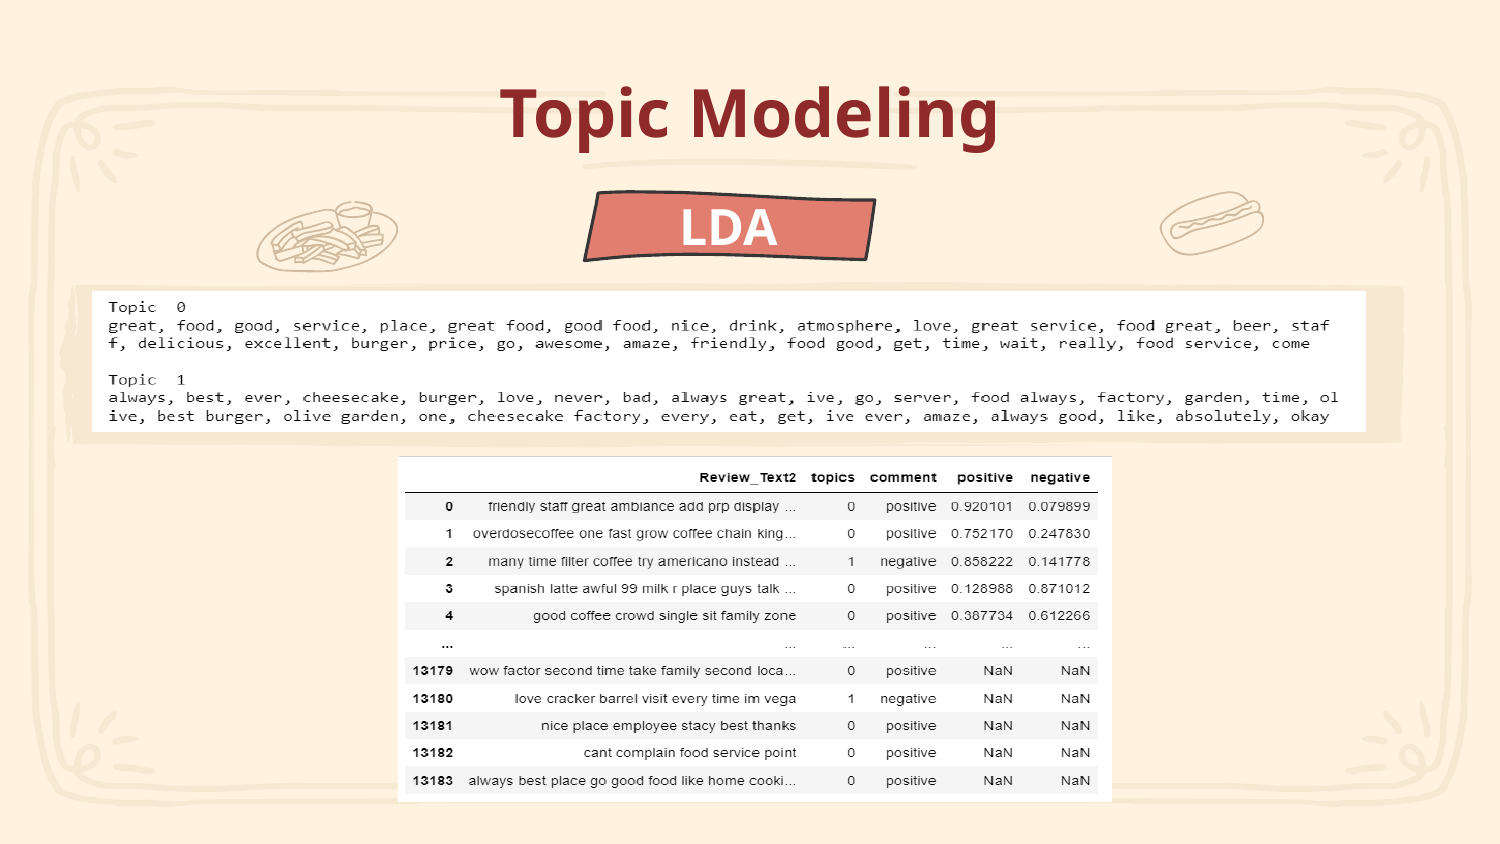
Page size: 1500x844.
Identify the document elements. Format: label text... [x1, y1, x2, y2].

text_box [584, 191, 875, 261]
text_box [1159, 191, 1265, 256]
picture [397, 456, 1112, 803]
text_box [256, 200, 399, 273]
title Topic Modeling [116, 86, 1383, 135]
picture [91, 290, 1366, 432]
list LDA [600, 201, 858, 250]
text_box [59, 282, 1405, 448]
